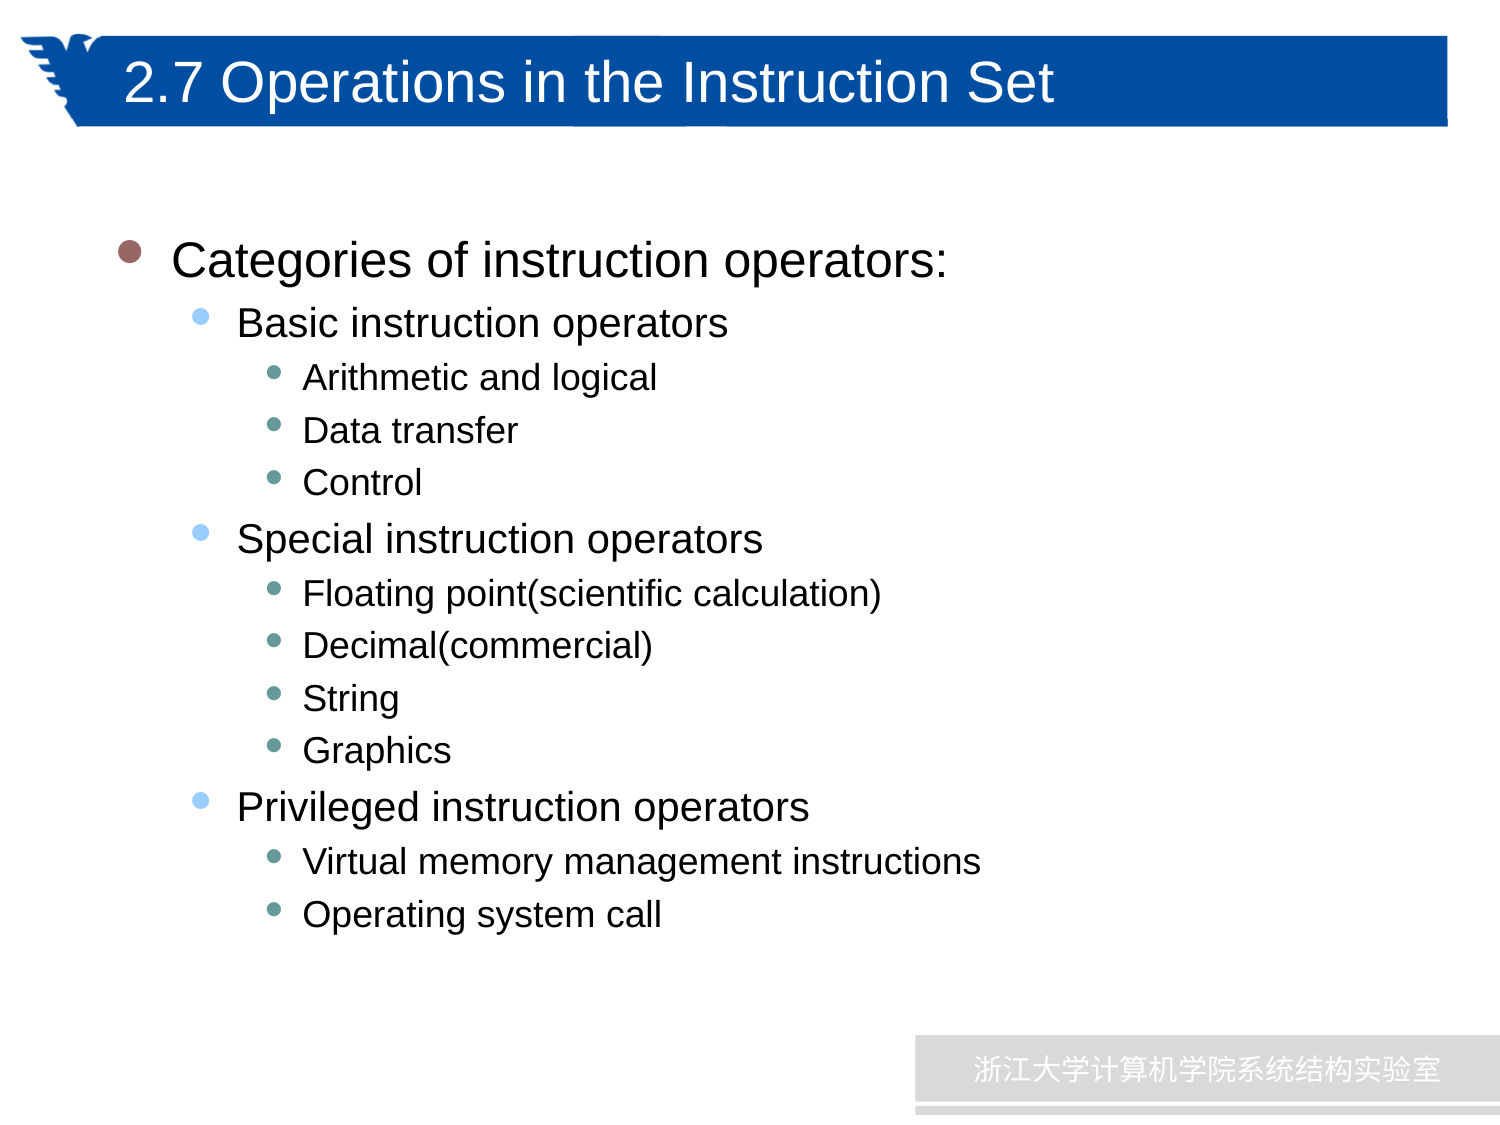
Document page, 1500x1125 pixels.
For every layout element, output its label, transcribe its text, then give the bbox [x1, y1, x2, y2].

picture [5, 19, 148, 127]
title 2.7 Operations in the Instruction Set [108, 38, 1406, 121]
list Categories of instruction operators: Basic instruction operators Arithmetic and logical Data transfer Control Special instruction operators Floating point(scientific calculation) Decimal(commercial) String Graphics Privileged instruction operators Virtual memory management instructions Operating system call [99, 219, 1400, 945]
